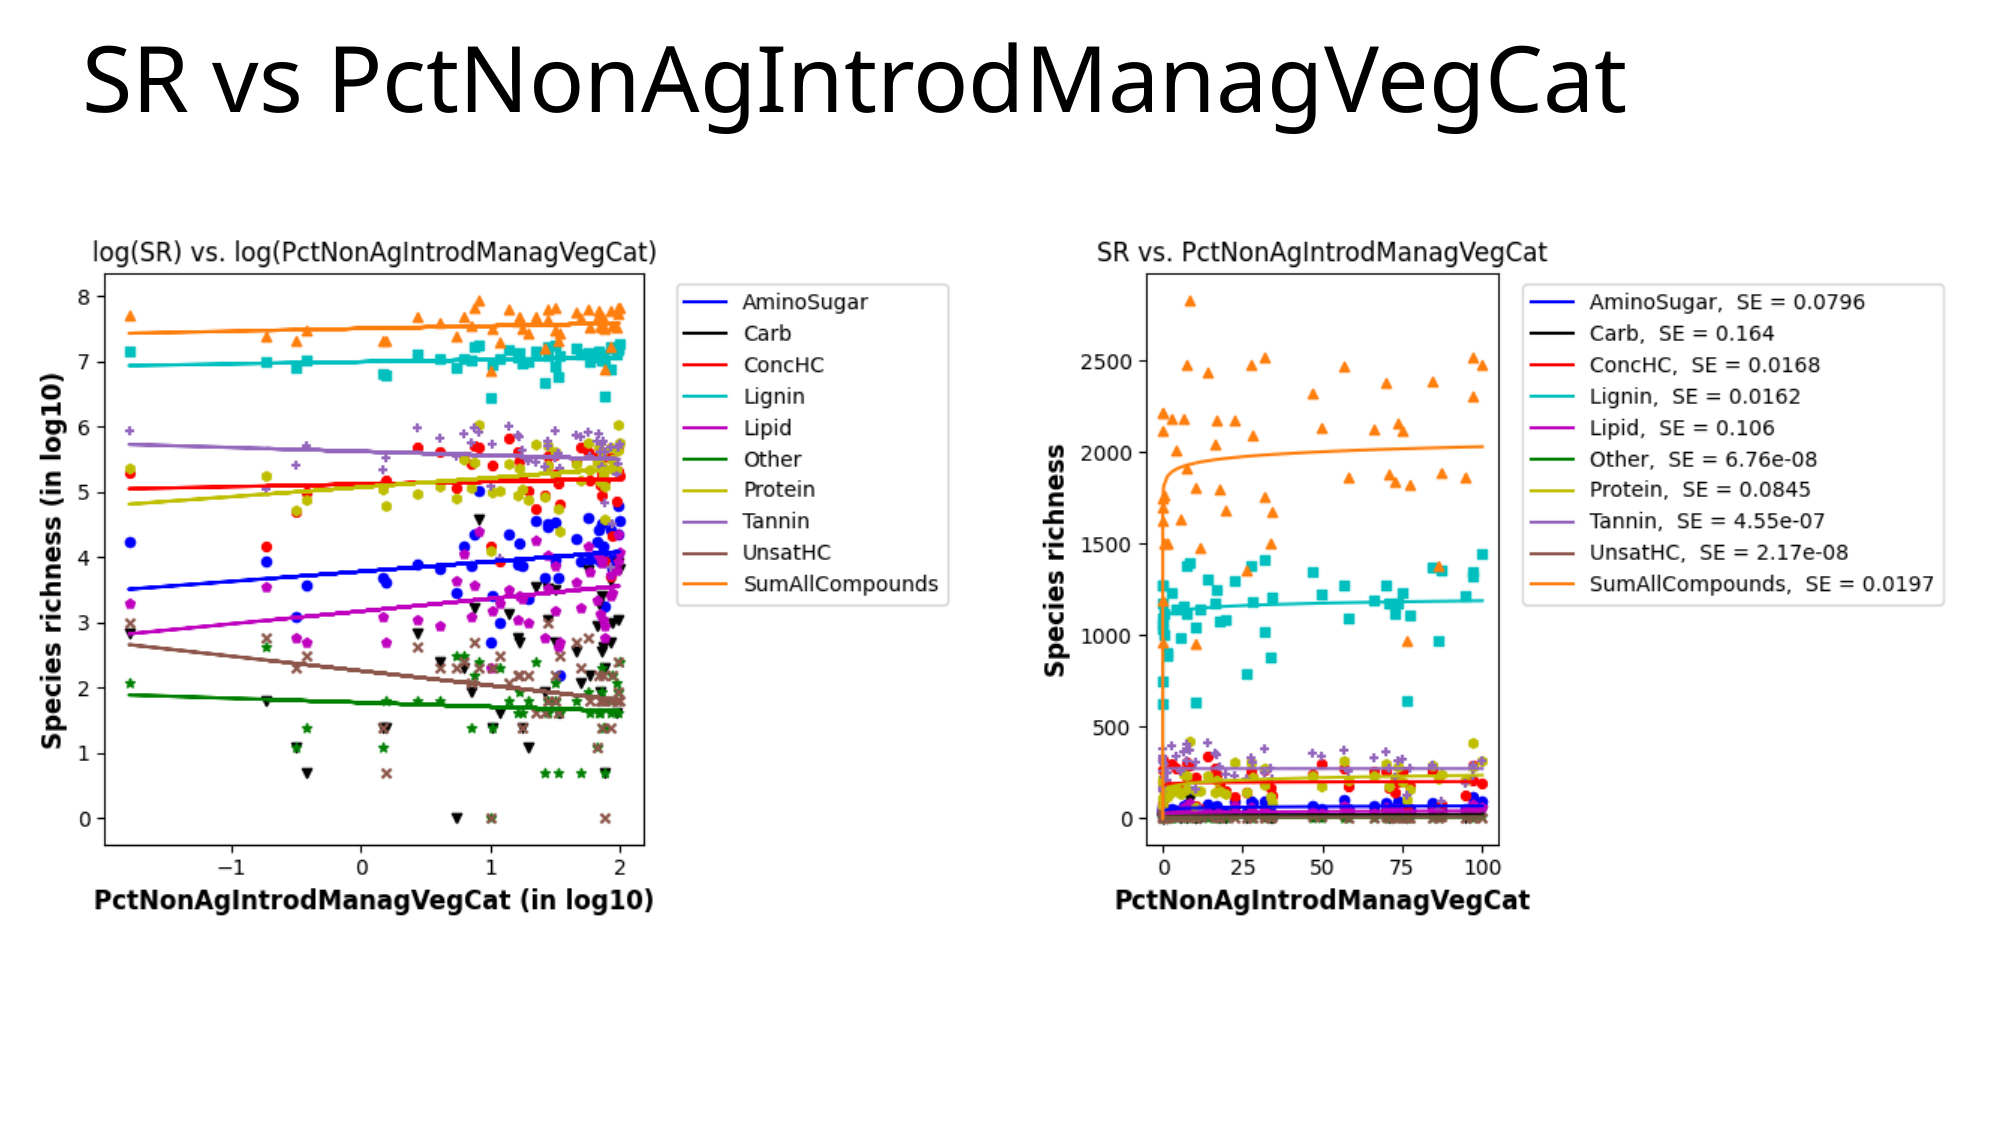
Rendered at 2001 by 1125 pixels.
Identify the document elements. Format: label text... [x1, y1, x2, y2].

picture [18, 218, 978, 938]
picture [1022, 218, 1981, 938]
title SR vs PctNonAgIntrodManagVegCat [67, 18, 1793, 148]
